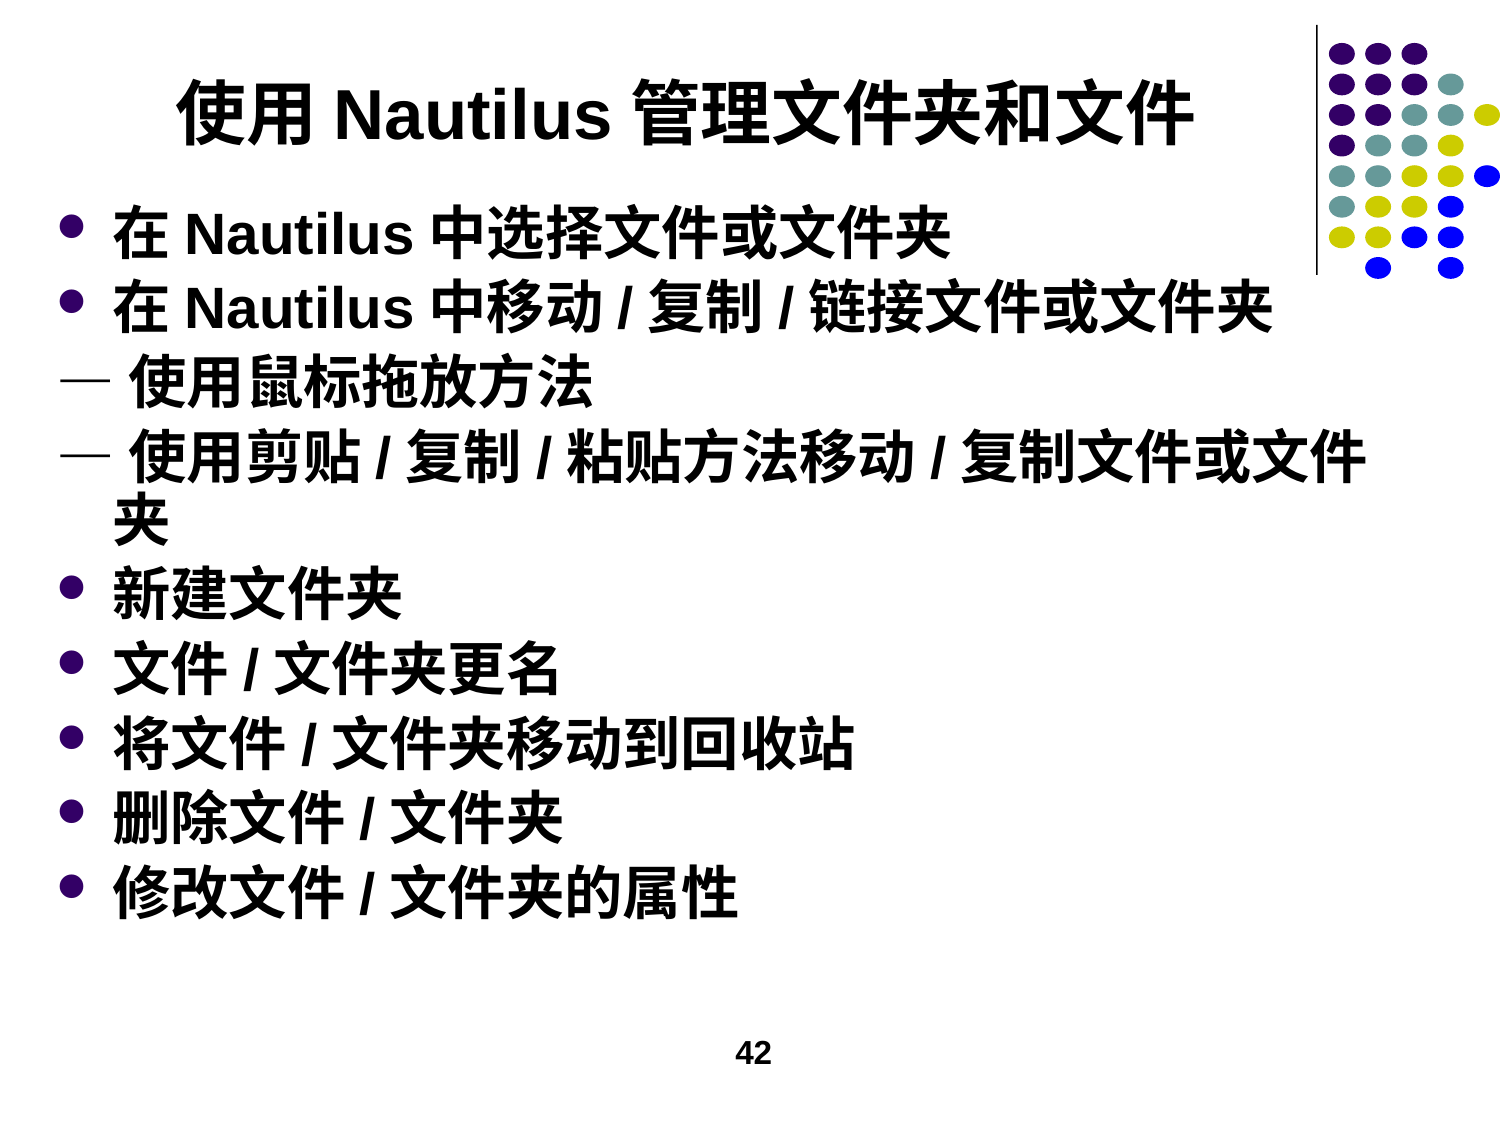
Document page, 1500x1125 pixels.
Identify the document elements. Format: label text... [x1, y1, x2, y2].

slide_number 42 [578, 1023, 930, 1099]
list 在Nautilus中选择文件或文件夹 在Nautilus中移动/复制/链接文件或文件夹 —使用鼠标拖放方法 —使用剪贴/复制/粘贴方法移动/复制文件或文件夹 新建文件夹 文件/文件夹更名 将文件/文件夹移动到回收站 删除文件/文件夹 修改文件/文件夹的属性 [41, 196, 1427, 921]
title 使用Nautilus管理文件夹和文件 [74, 19, 1313, 162]
